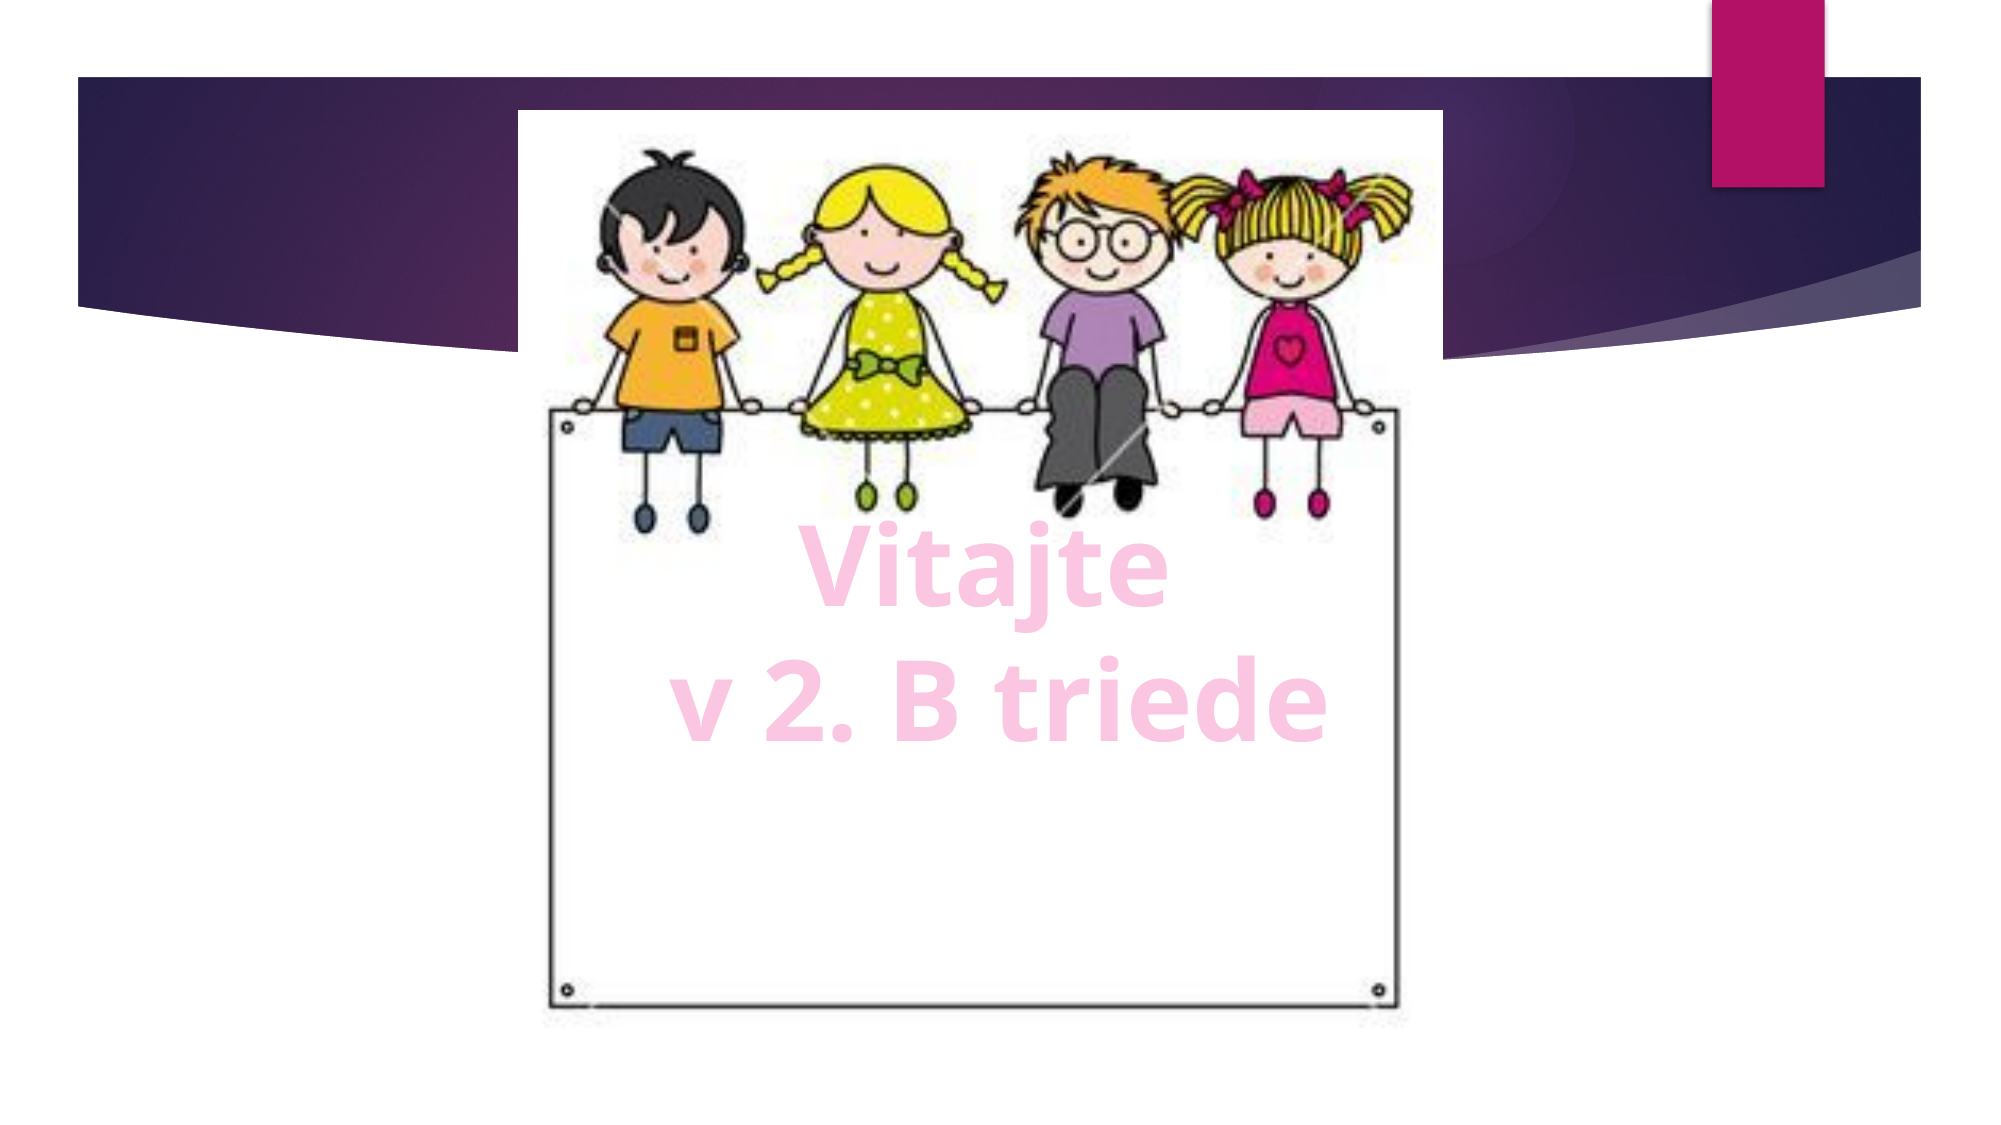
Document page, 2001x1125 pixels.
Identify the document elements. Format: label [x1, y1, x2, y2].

list [518, 110, 1443, 1083]
